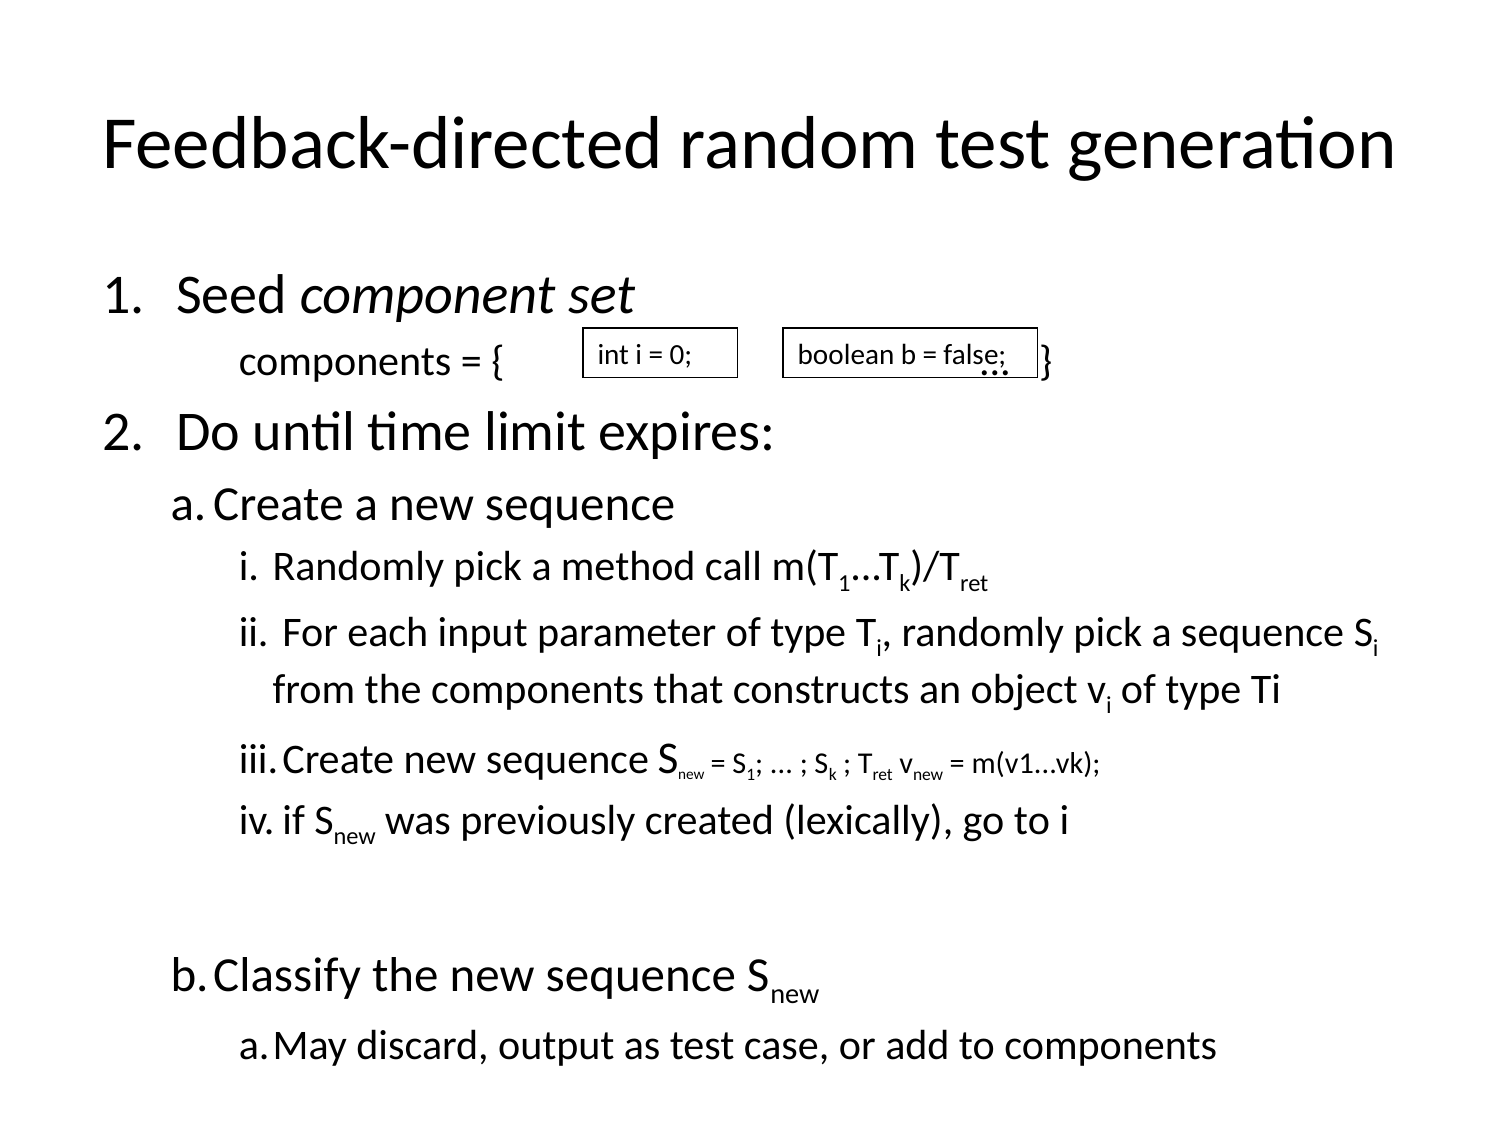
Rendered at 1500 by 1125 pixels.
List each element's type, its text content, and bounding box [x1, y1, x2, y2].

list Seed component set components = { ... } Do until time limit expires: Create a new sequence Randomly pick a method call m(T1...Tk)/Tret For each input parameter of type Ti, randomly pick a sequence Si from the components that constructs an object vi of type Ti Create new sequence Snew = S1; ... ; Sk ; Tret vnew = m(v1...vk); if Snew was previously created (lexically), go to i Classify the new sequence Snew May discard, output as test case, or add to components [87, 249, 1467, 1080]
text_box int i = 0; [582, 328, 738, 378]
text_box boolean b = false; [783, 328, 1038, 378]
title Feedback-directed random test generation [75, 45, 1425, 233]
